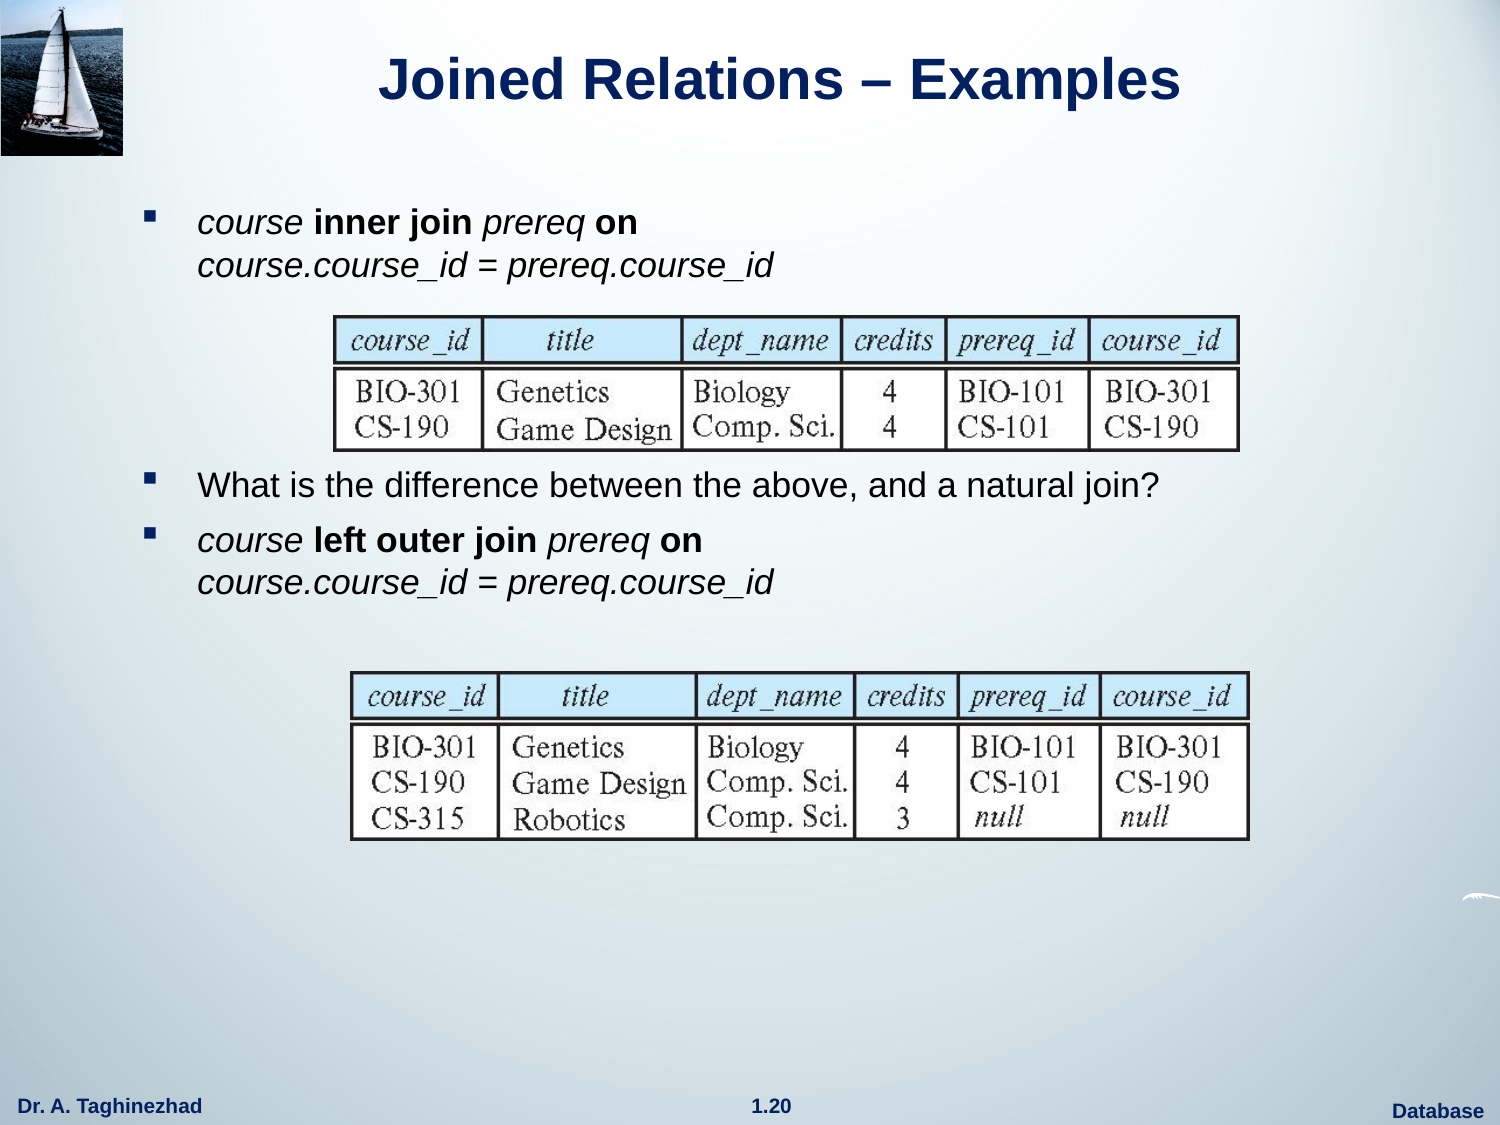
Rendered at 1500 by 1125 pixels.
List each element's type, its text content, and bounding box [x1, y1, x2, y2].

title Joined Relations – Examples [125, 18, 1452, 120]
picture [0, 0, 1500, 1125]
list course inner join prereq on course.course_id = prereq.course_id What is the difference between the above, and a natural join? course left outer join prereq on course.course_id = prereq.course_id [126, 191, 1398, 992]
